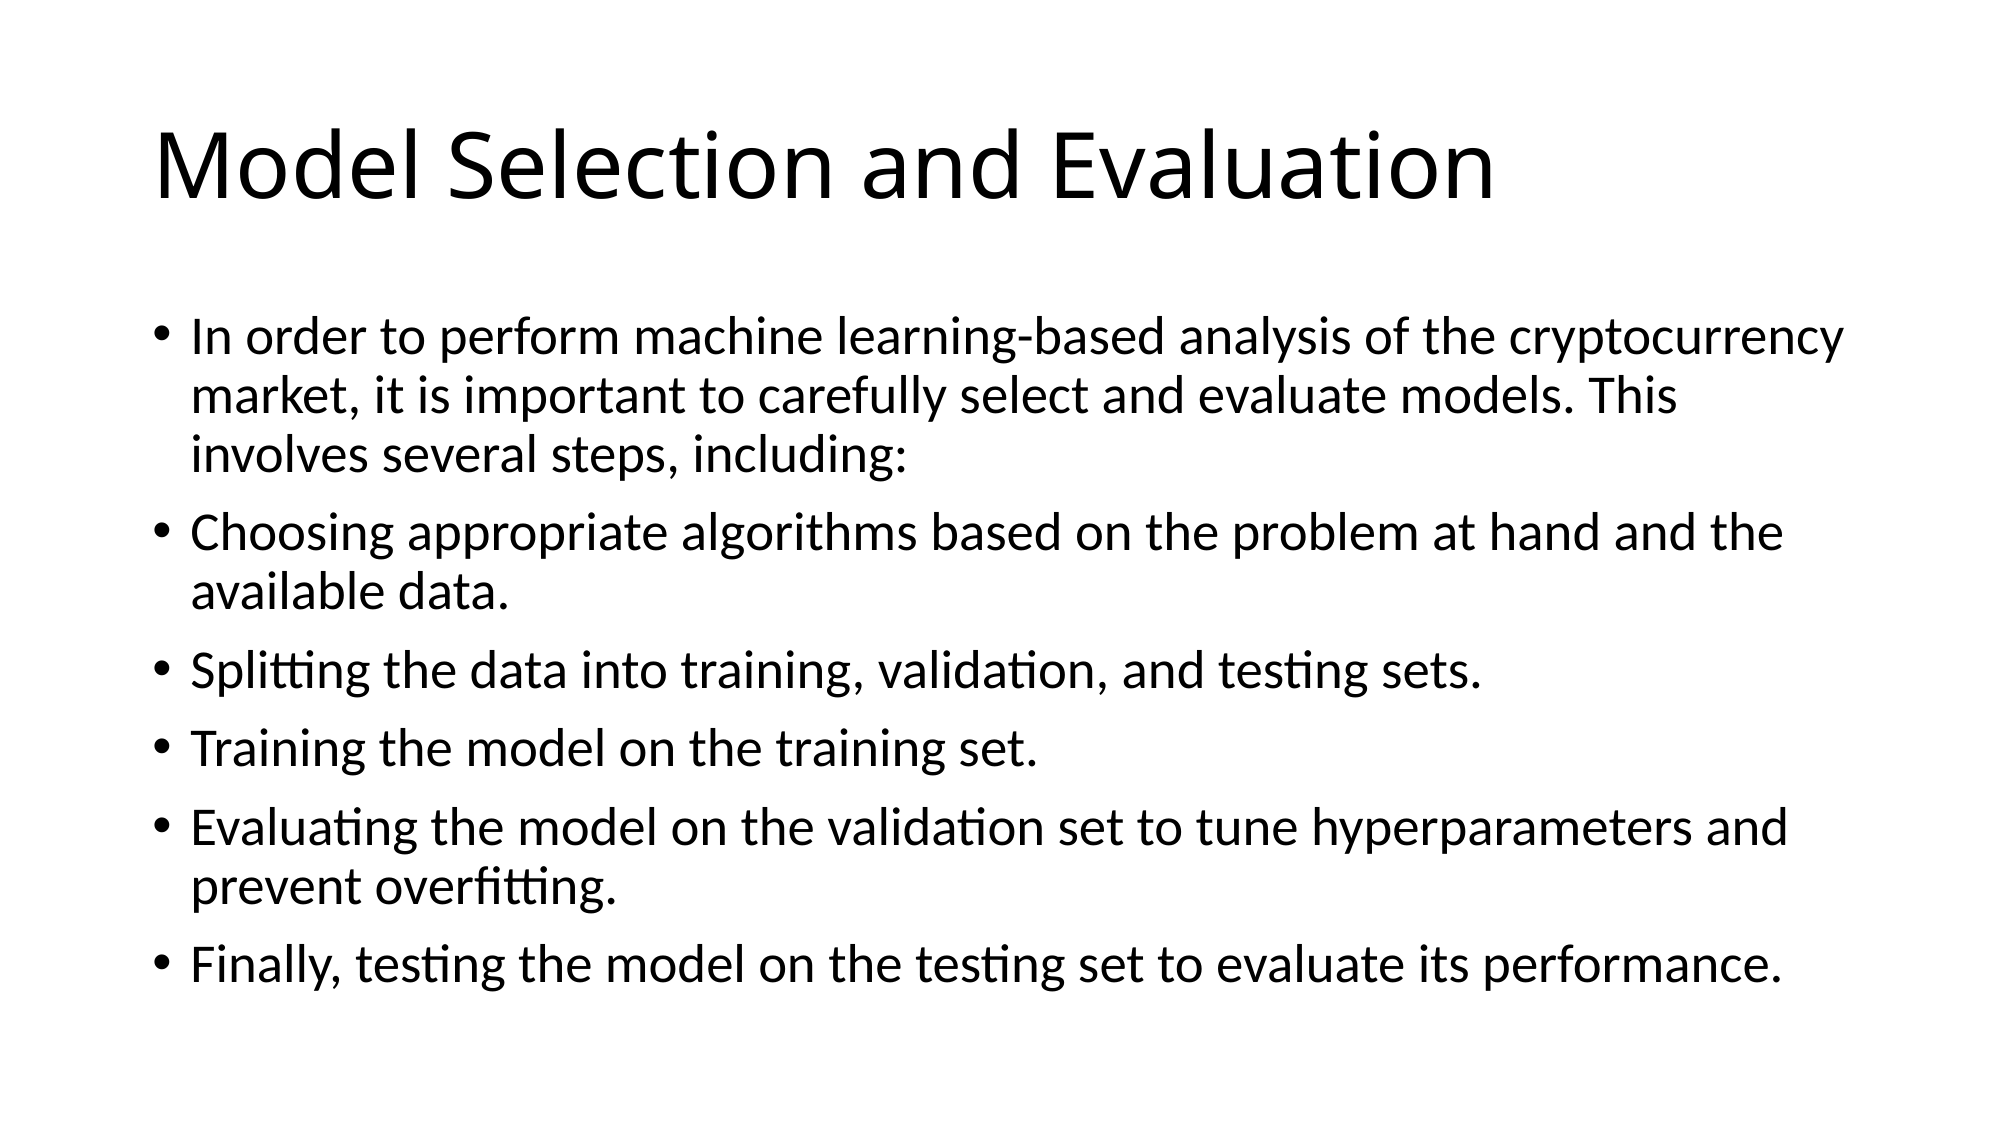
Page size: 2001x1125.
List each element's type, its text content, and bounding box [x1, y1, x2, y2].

list In order to perform machine learning-based analysis of the cryptocurrency market, it is important to carefully select and evaluate models. This involves several steps, including: Choosing appropriate algorithms based on the problem at hand and the available data. Splitting the data into training, validation, and testing sets. Training the model on the training set. Evaluating the model on the validation set to tune hyperparameters and prevent overfitting. Finally, testing the model on the testing set to evaluate its performance. [137, 299, 1863, 1014]
title Model Selection and Evaluation [137, 59, 1863, 278]
